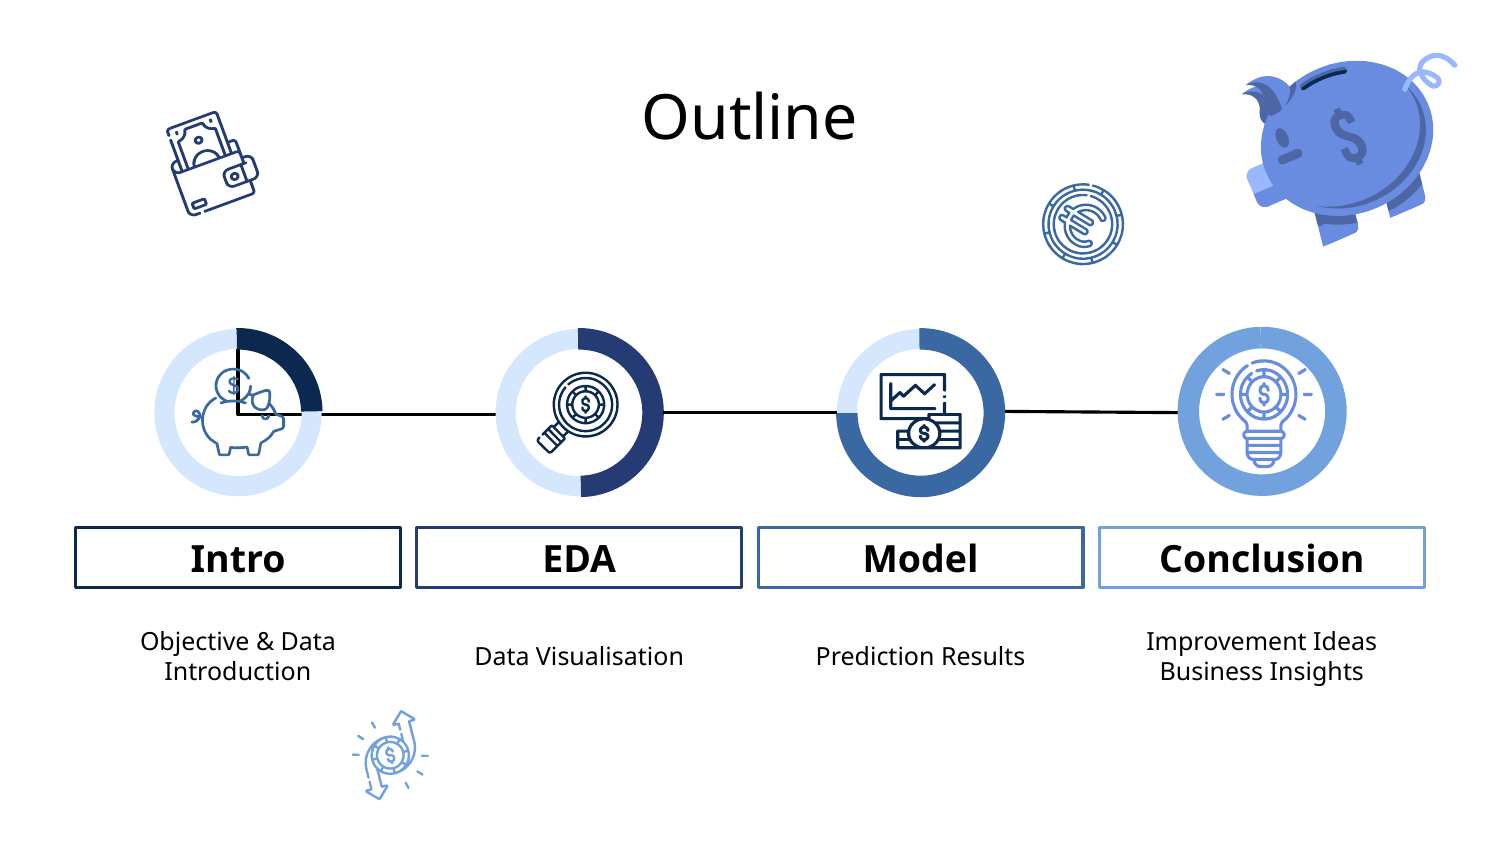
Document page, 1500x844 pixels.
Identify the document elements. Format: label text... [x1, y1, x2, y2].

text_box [757, 382, 1084, 702]
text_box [353, 713, 428, 797]
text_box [75, 382, 401, 702]
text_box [190, 367, 286, 457]
text_box [1183, 326, 1341, 380]
text_box [160, 329, 236, 380]
text_box [236, 328, 317, 380]
text_box [919, 328, 999, 380]
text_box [1237, 42, 1477, 225]
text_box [536, 371, 619, 454]
title Outline [75, 88, 1232, 141]
text_box [577, 328, 658, 380]
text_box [1099, 382, 1425, 702]
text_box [1041, 182, 1125, 266]
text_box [1215, 359, 1313, 469]
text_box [170, 114, 253, 208]
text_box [416, 382, 742, 702]
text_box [879, 372, 962, 450]
text_box [843, 328, 919, 380]
text_box [502, 329, 578, 380]
